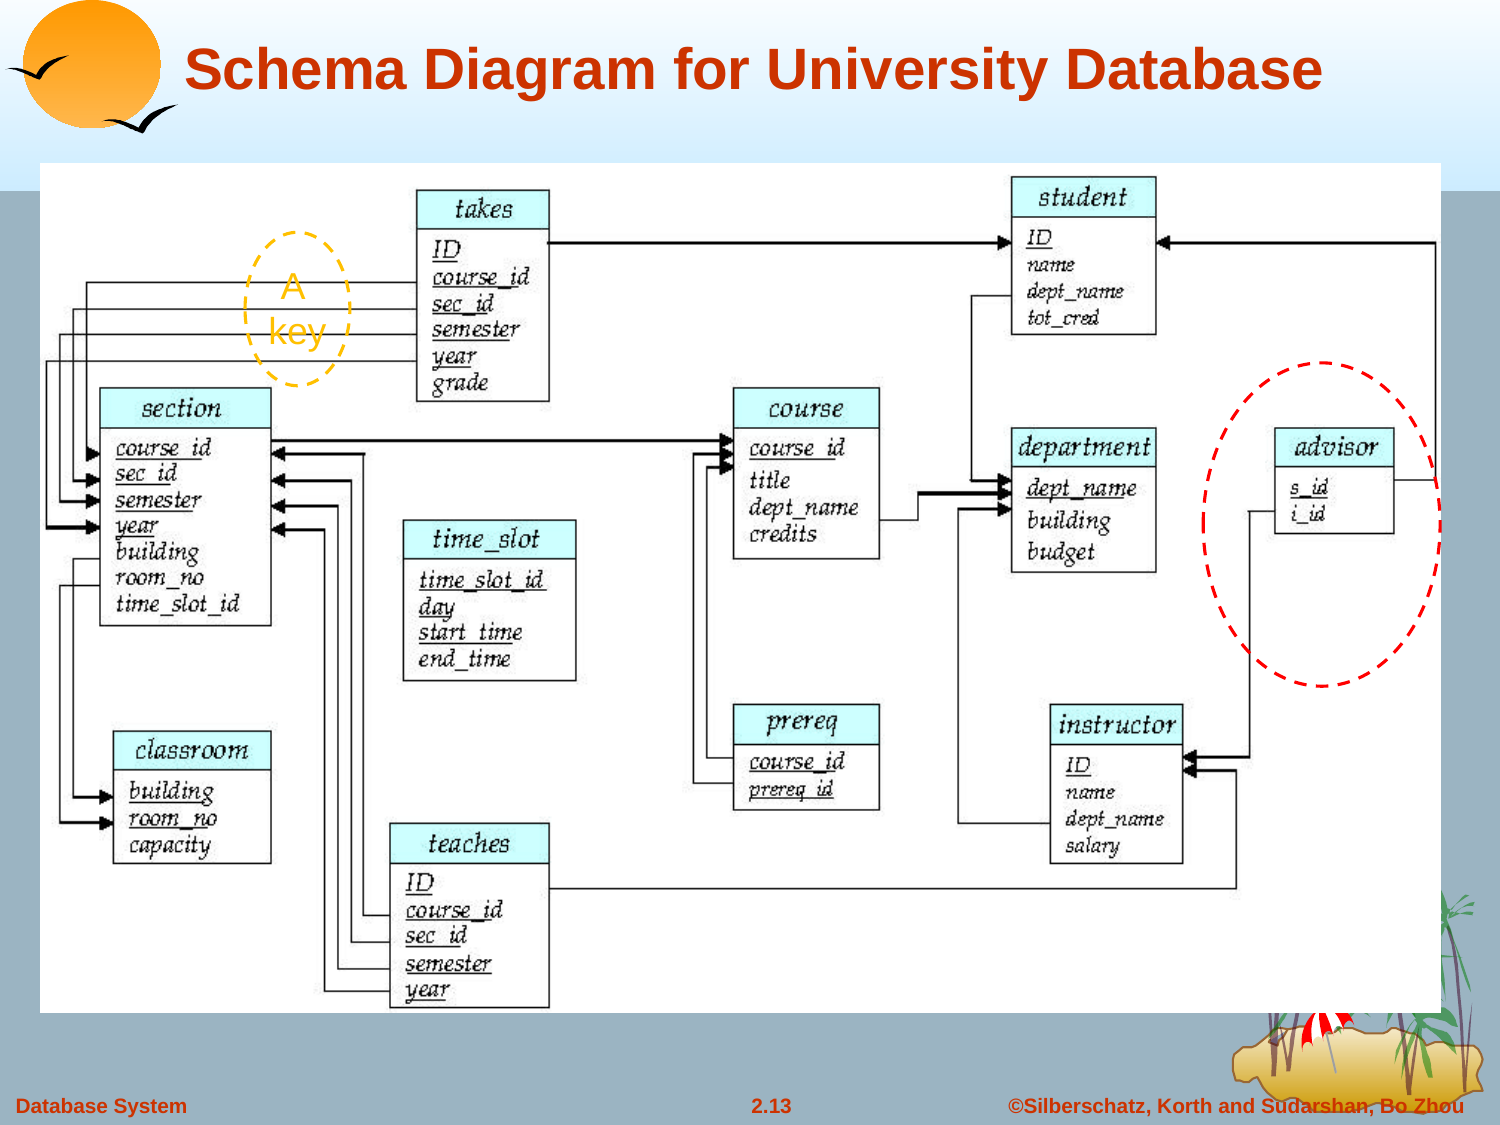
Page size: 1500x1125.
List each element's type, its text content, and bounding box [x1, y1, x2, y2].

title Schema Diagram for University Database [91, 8, 1418, 109]
picture [40, 163, 1441, 1014]
